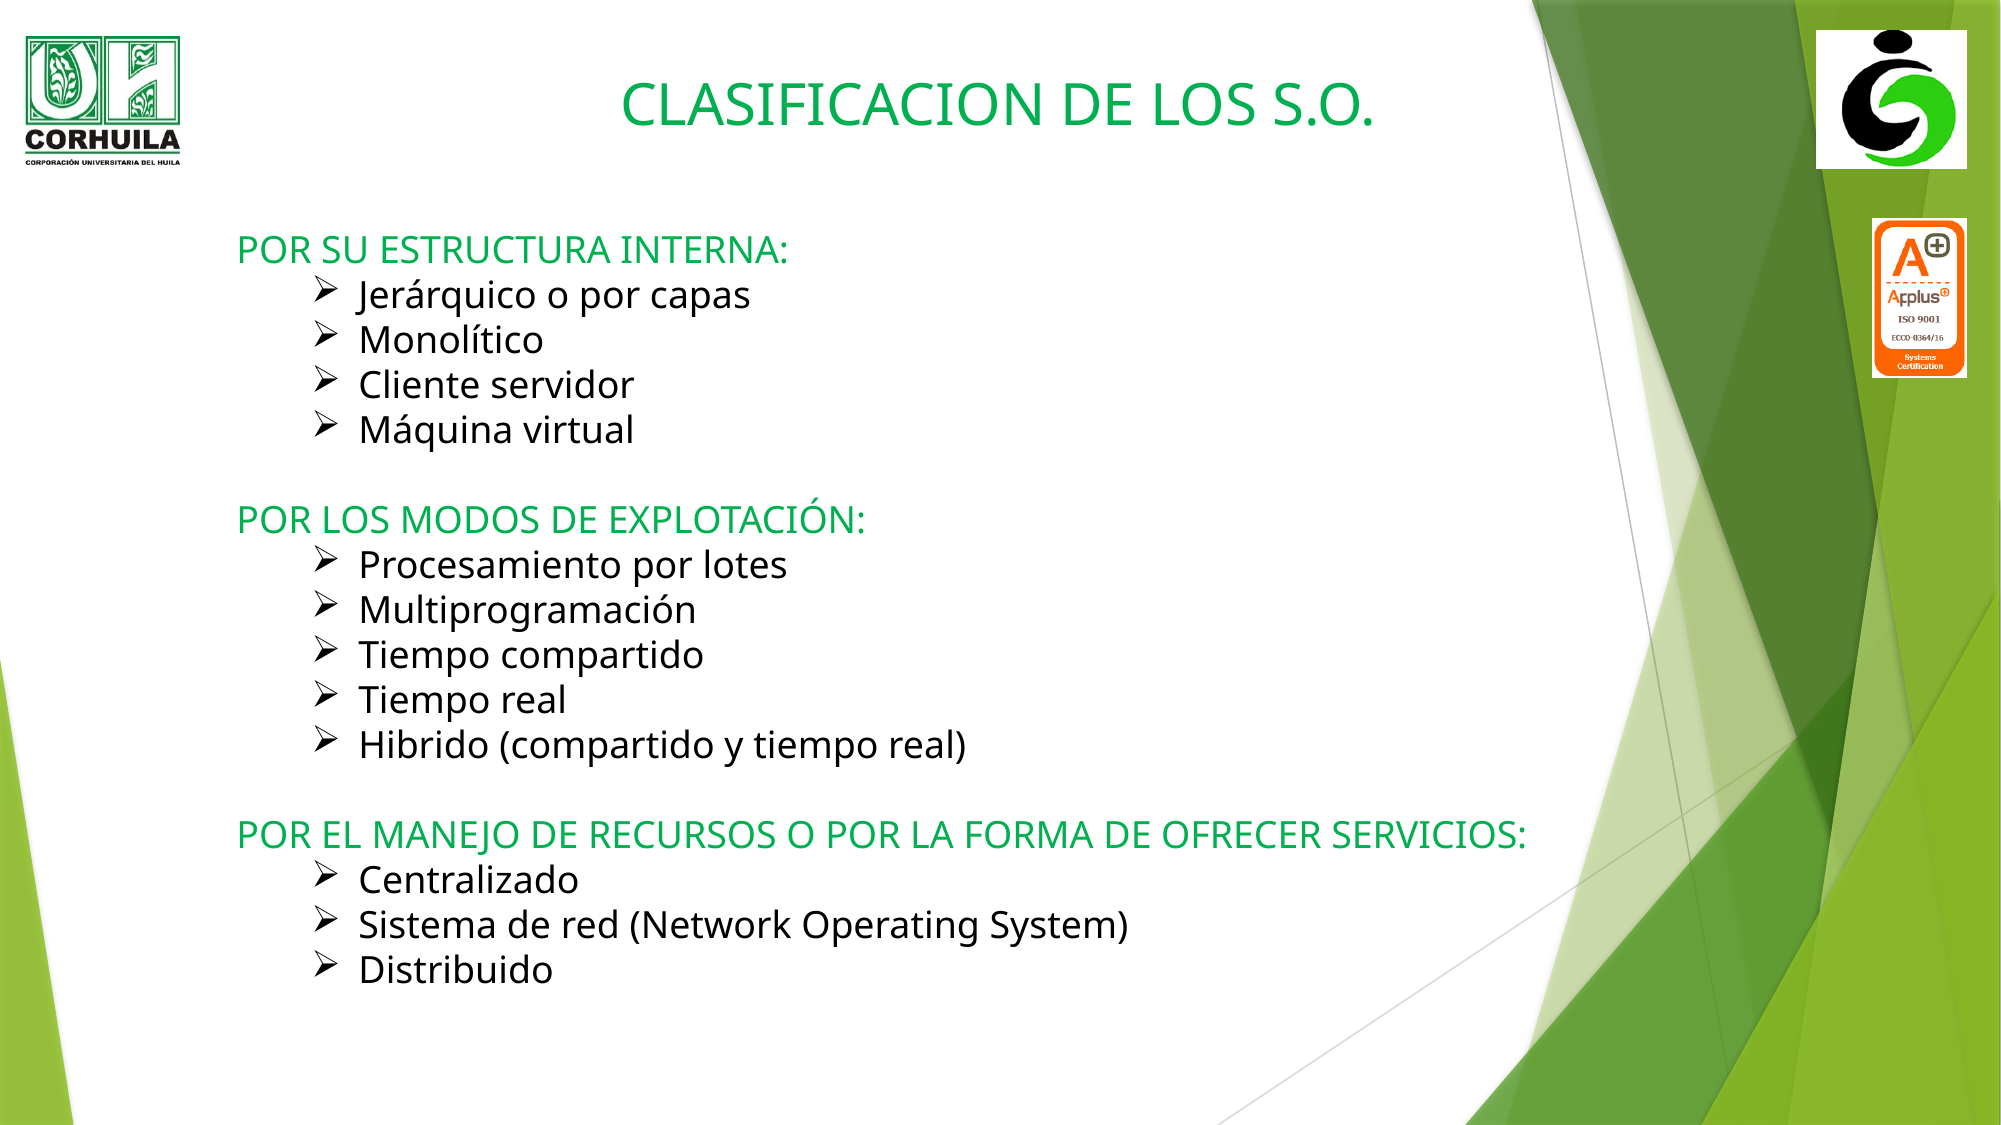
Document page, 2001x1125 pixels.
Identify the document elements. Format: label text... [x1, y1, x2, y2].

picture [1872, 218, 1968, 379]
picture [1816, 29, 1968, 170]
picture [24, 35, 181, 166]
text_box CLASIFICACION DE LOS S.O. POR SU ESTRUCTURA INTERNA: Jerárquico o por capas Monolítico Cliente servidor Máquina virtual POR LOS MODOS DE EXPLOTACIÓN: Procesamiento por lotes Multiprogramación Tiempo compartido Tiempo real Hibrido (compartido y tiempo real) POR EL MANEJO DE RECURSOS O POR LA FORMA DE OFRECER SERVICIOS: Centralizado Sistema de red (Network Operating System) Distribuido [221, 59, 1775, 999]
